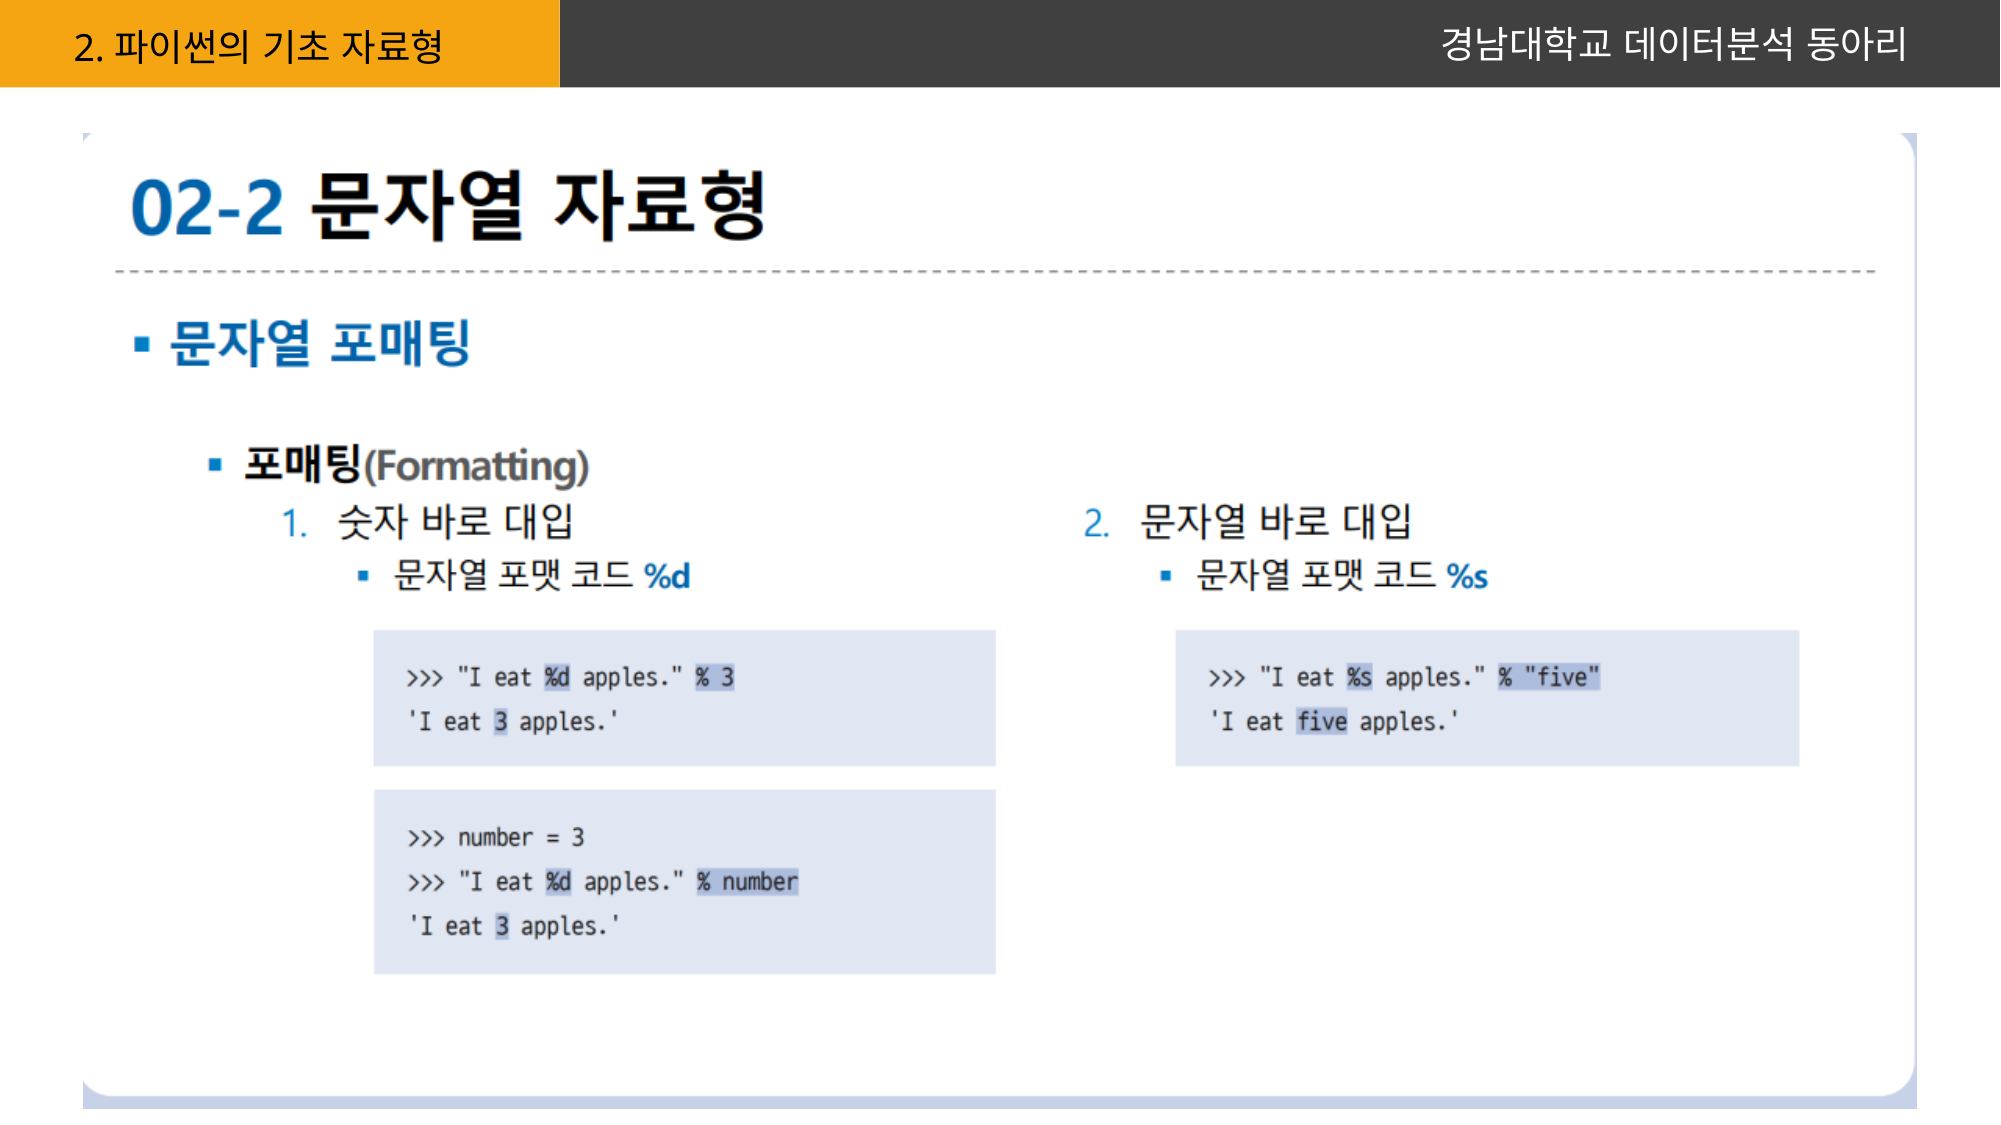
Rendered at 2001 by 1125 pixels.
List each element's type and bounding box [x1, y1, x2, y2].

picture [83, 133, 1917, 1109]
text_box [46, 13, 1950, 78]
